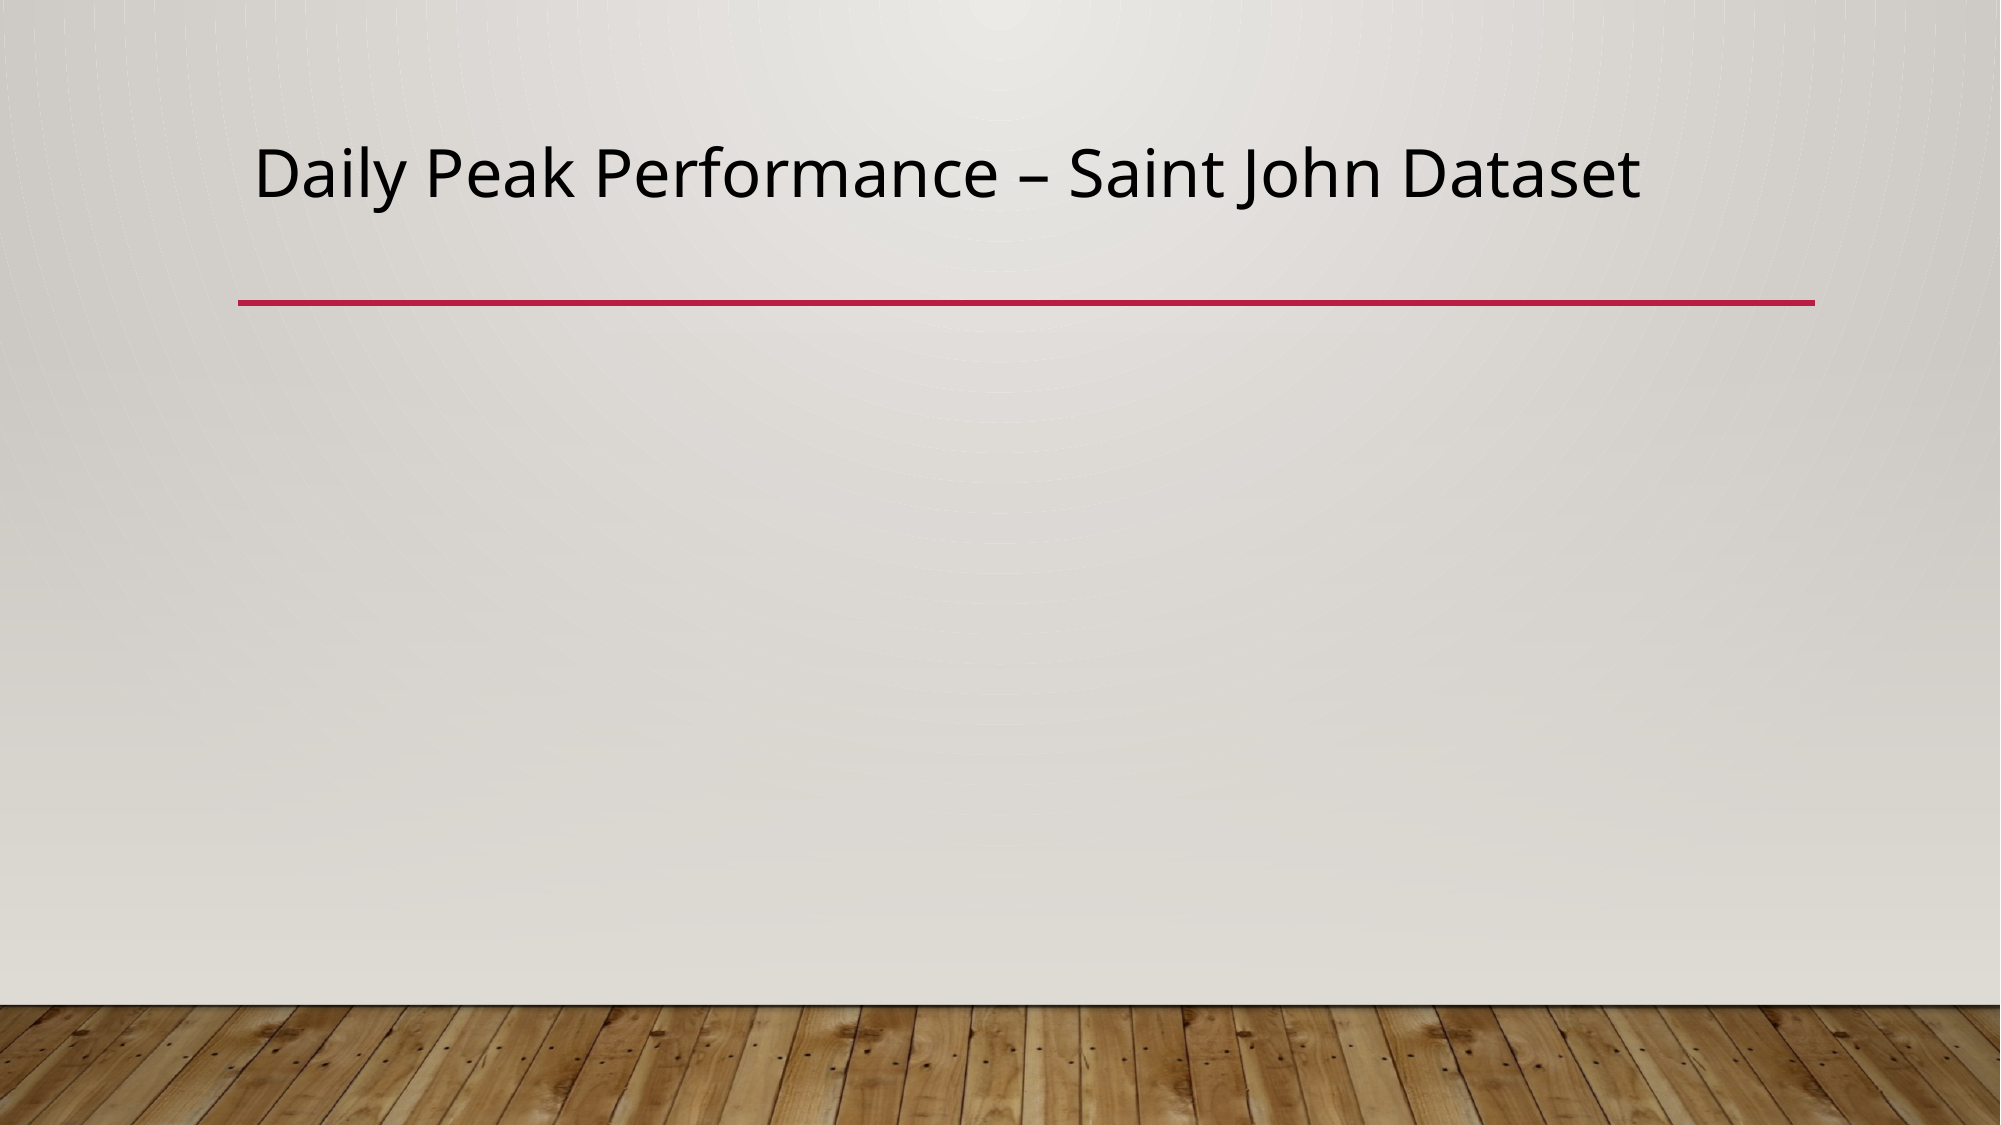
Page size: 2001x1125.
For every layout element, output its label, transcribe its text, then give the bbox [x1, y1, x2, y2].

title Daily Peak Performance – Saint John Dataset [238, 131, 1814, 305]
picture [0, 1005, 2000, 1125]
